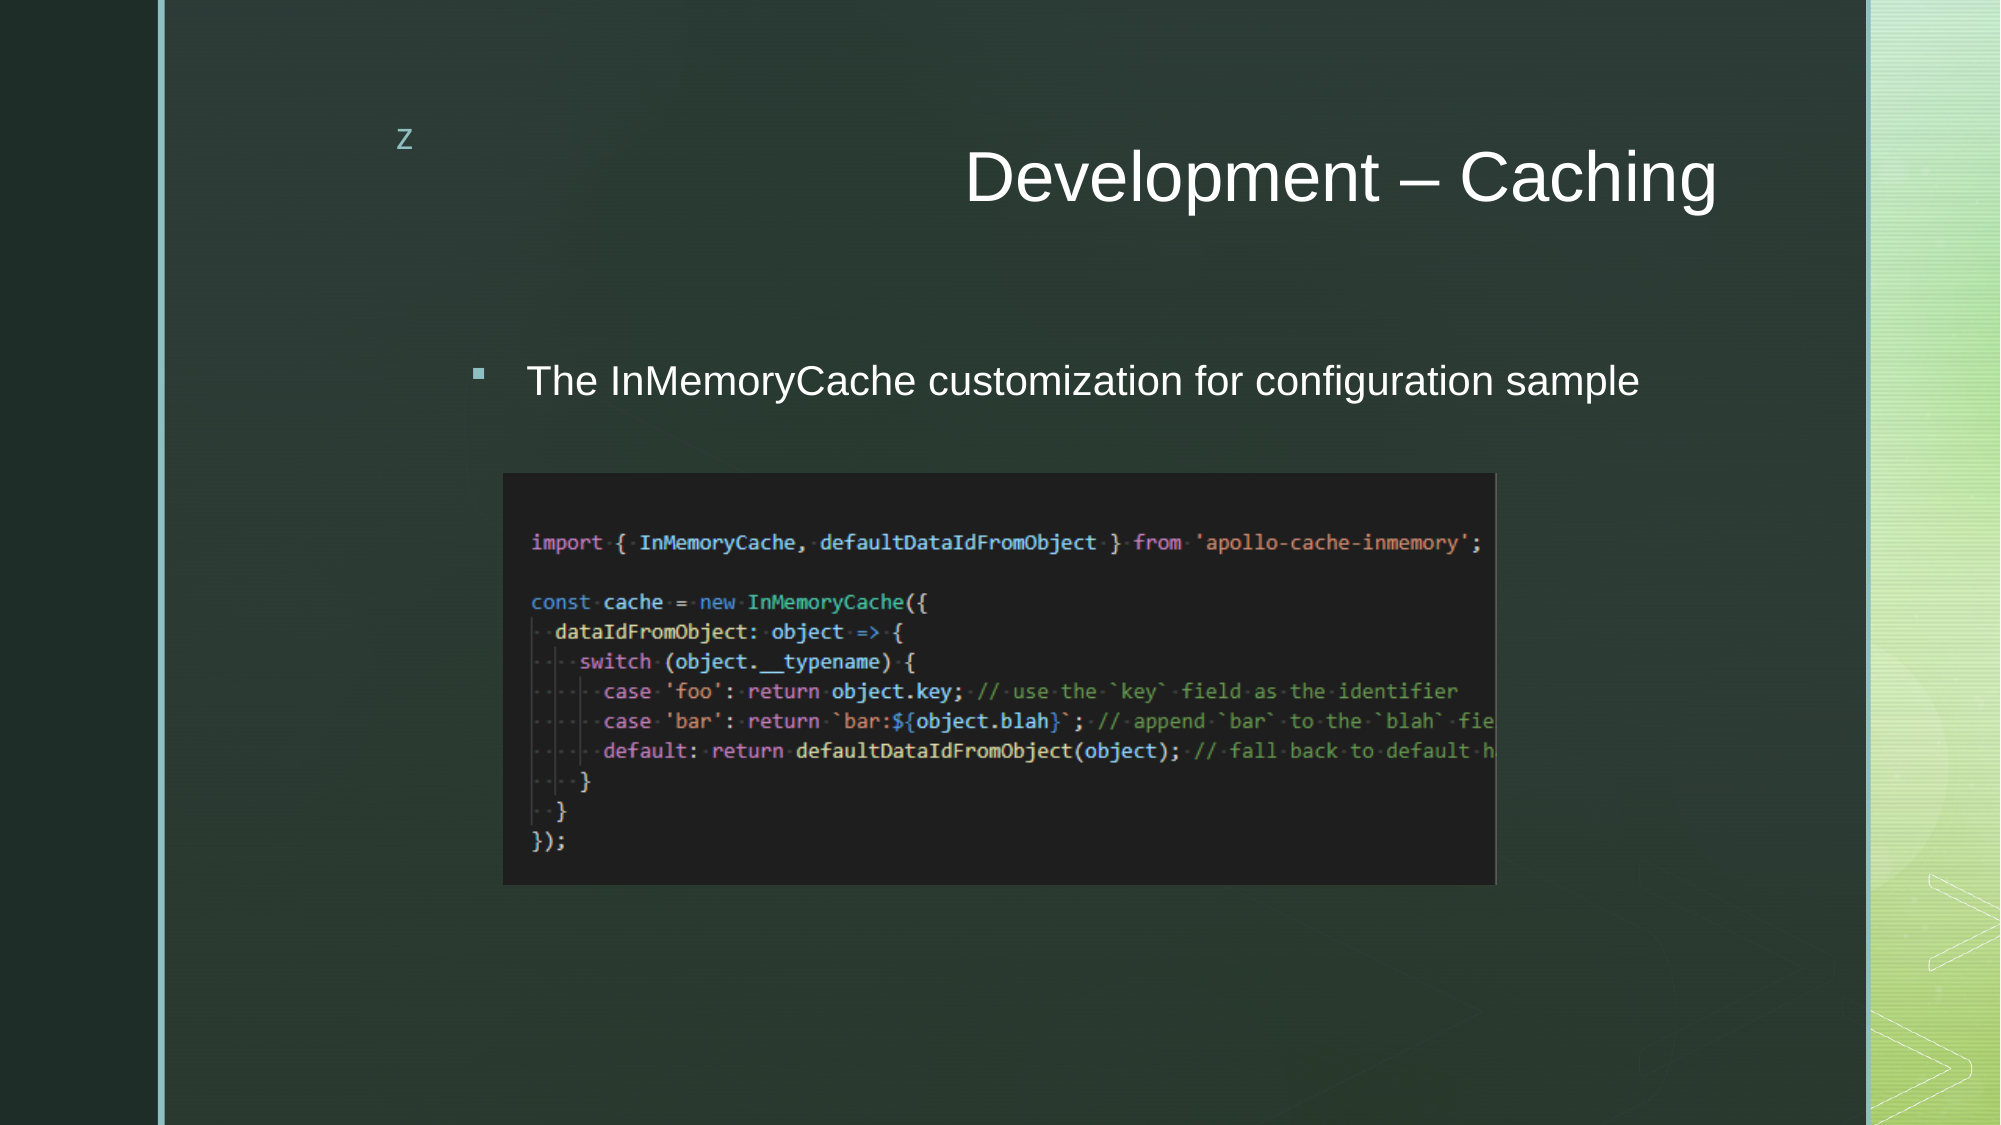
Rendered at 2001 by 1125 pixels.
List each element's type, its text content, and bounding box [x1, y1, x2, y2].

picture [503, 473, 1497, 886]
picture [1871, 0, 2001, 1125]
list The InMemoryCache customization for configuration sample [454, 336, 1734, 993]
title Development – Caching [428, 132, 1734, 310]
